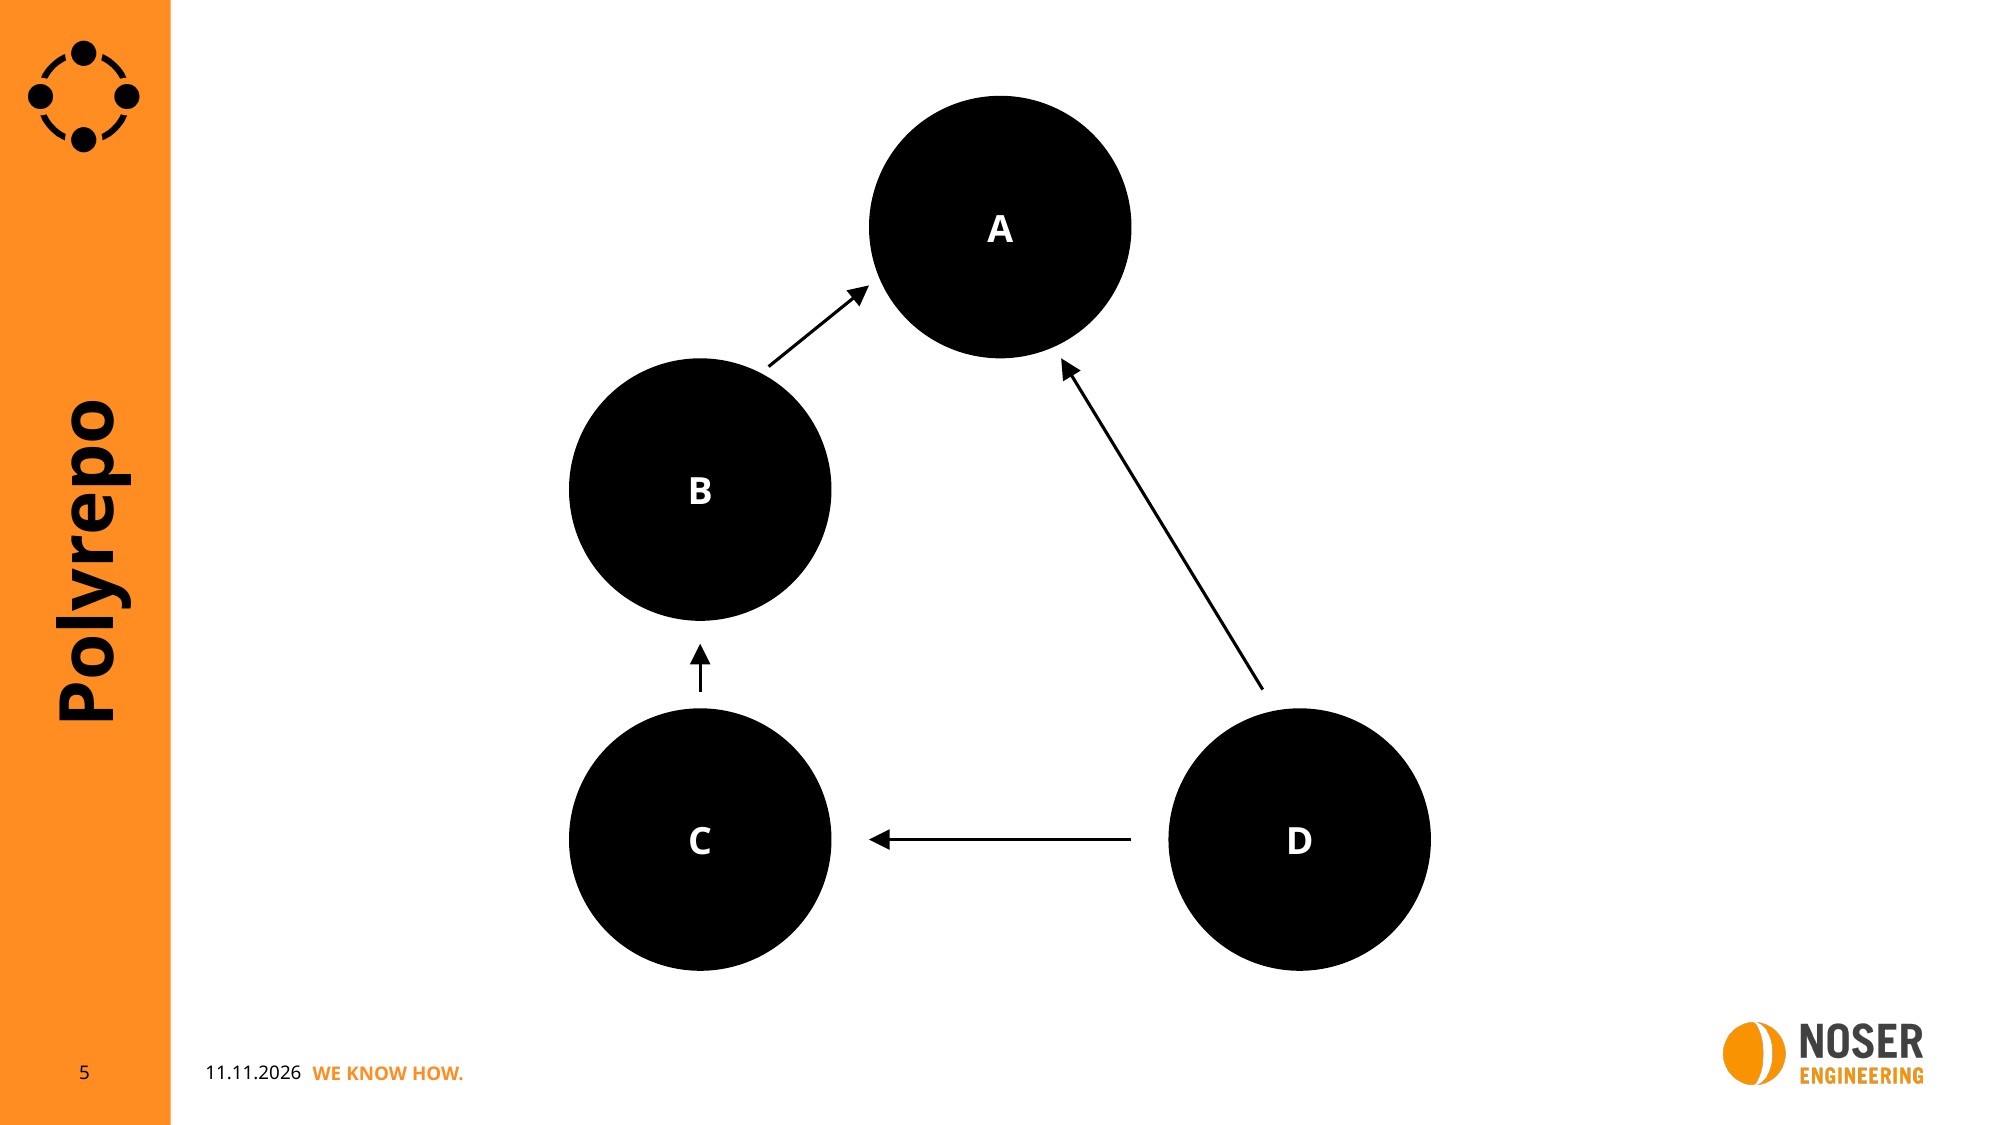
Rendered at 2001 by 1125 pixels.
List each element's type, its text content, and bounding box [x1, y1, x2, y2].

picture [1723, 1021, 1924, 1086]
text_box [0, 0, 172, 1125]
text_box Polyrepo [38, 312, 129, 813]
text_box WE KNOW HOW. [312, 1043, 813, 1104]
picture [8, 20, 160, 172]
text_box 5 [79, 1043, 148, 1104]
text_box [568, 95, 1432, 972]
text_box 12.11.2024 [205, 1043, 307, 1104]
